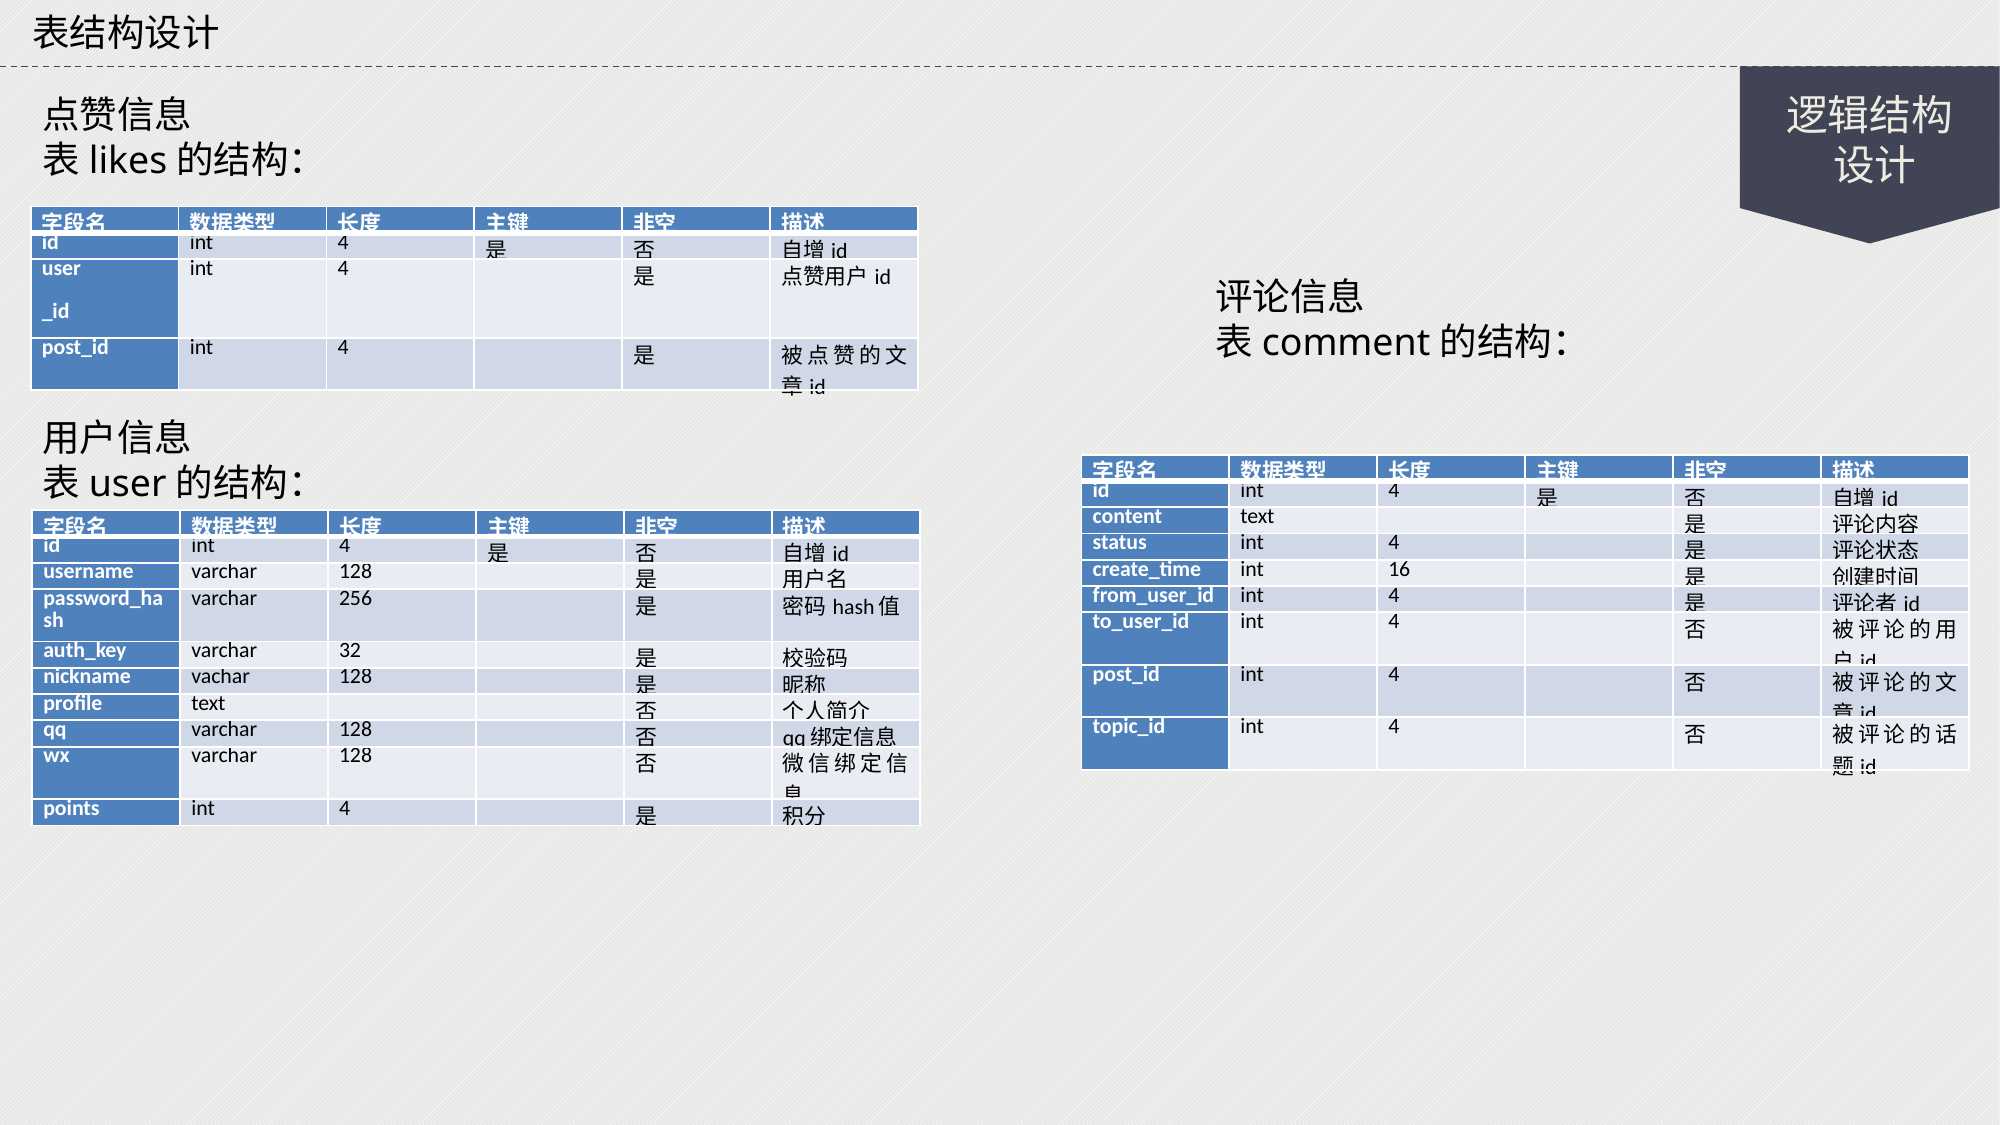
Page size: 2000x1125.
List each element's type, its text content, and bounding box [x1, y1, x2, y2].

table_cell [477, 695, 623, 719]
table_header 数据类型 [179, 207, 326, 230]
table_cell topic_id [1082, 718, 1228, 769]
table_cell [1526, 587, 1672, 611]
table_cell [475, 339, 621, 389]
table_cell 16 [1378, 561, 1524, 585]
table_header 数据类型 [1230, 456, 1376, 478]
table_cell int [1230, 534, 1376, 559]
table_cell 个人简介 [773, 695, 919, 719]
table_cell int [179, 236, 326, 258]
table_cell 否 [625, 748, 771, 798]
table_cell vachar [181, 669, 327, 693]
table_cell 点赞用户id [771, 260, 917, 337]
table_cell [477, 590, 623, 641]
table_cell content [1082, 508, 1228, 533]
table_cell [1526, 613, 1672, 664]
table_cell [475, 260, 621, 337]
table_cell 评论内容 [1822, 508, 1968, 533]
table_cell 是 [1526, 484, 1672, 506]
table_cell 否 [1674, 666, 1820, 716]
table_cell int [179, 339, 326, 389]
table_cell varchar [181, 564, 327, 588]
table_cell 否 [625, 695, 771, 719]
table_cell 微信绑定信息 [773, 748, 919, 798]
table_header 长度 [329, 511, 475, 534]
text_box 用户信息 表user的结构： [27, 406, 1027, 512]
table_cell 是 [625, 590, 771, 641]
table_cell int [1230, 666, 1376, 716]
table_cell 4 [1378, 718, 1524, 769]
table_cell 被评论的话题id [1822, 718, 1968, 769]
table_cell 128 [329, 564, 475, 588]
table_header 描述 [771, 207, 917, 230]
table_cell varchar [181, 642, 327, 667]
table_cell post_id [32, 339, 178, 389]
table_cell qq [33, 721, 179, 746]
table_cell 被评论的用户id [1822, 613, 1968, 664]
table_cell 否 [625, 539, 771, 562]
table_cell 否 [1674, 718, 1820, 769]
table_cell 4 [327, 236, 473, 258]
table_cell 评论者id [1822, 587, 1968, 611]
table_cell 4 [1378, 666, 1524, 716]
table_cell 评论状态 [1822, 534, 1968, 559]
table_header 描述 [1822, 456, 1968, 478]
text_box 评论信息 表comment的结构： [1200, 265, 2000, 371]
table_cell post_id [1082, 666, 1228, 716]
table_cell int [181, 539, 327, 562]
table_cell 用户名 [773, 564, 919, 588]
table_cell 4 [1378, 484, 1524, 506]
table_cell 否 [1674, 484, 1820, 506]
table_cell [329, 695, 475, 719]
table_header 主键 [477, 511, 623, 534]
table_cell nickname [33, 669, 179, 693]
table_cell int [181, 800, 327, 825]
table_cell [477, 721, 623, 746]
table_cell 否 [623, 236, 769, 258]
table_header 长度 [327, 207, 473, 230]
table_header 主键 [475, 207, 621, 230]
table_cell id [1082, 484, 1228, 506]
table_cell create_time [1082, 561, 1228, 585]
table_cell varchar [181, 721, 327, 746]
table_cell 否 [625, 721, 771, 746]
table_header 描述 [773, 511, 919, 534]
table_cell 是 [625, 800, 771, 825]
table_cell profile [33, 695, 179, 719]
table_cell text [1230, 508, 1376, 533]
table_cell [477, 748, 623, 798]
table_cell user _id [32, 260, 178, 337]
table_cell 32 [329, 642, 475, 667]
table_cell from_user_id [1082, 587, 1228, 611]
table_cell points [33, 800, 179, 825]
table_cell 自增id [1822, 484, 1968, 506]
table_cell 128 [329, 669, 475, 693]
table_cell 否 [1674, 613, 1820, 664]
table_cell int [179, 260, 326, 337]
table_cell qq绑定信息 [773, 721, 919, 746]
table_cell 积分 [773, 800, 919, 825]
table_cell id [32, 236, 178, 258]
table_cell 校验码 [773, 642, 919, 667]
table_header 长度 [1378, 456, 1524, 478]
table_header 非空 [625, 511, 771, 534]
table_cell int [1230, 561, 1376, 585]
table_header 字段名 [33, 511, 179, 534]
table_cell [1526, 561, 1672, 585]
table_header 非空 [623, 207, 769, 230]
table_cell varchar [181, 748, 327, 798]
table_cell 是 [475, 236, 621, 258]
table_cell 是 [625, 669, 771, 693]
table_cell 是 [625, 564, 771, 588]
table_cell 4 [327, 260, 473, 337]
table_cell varchar [181, 590, 327, 641]
table_cell [1526, 534, 1672, 559]
table_cell 创建时间 [1822, 561, 1968, 585]
table_cell auth_key [33, 642, 179, 667]
table_cell int [1230, 718, 1376, 769]
table_cell 4 [329, 539, 475, 562]
table_header 主键 [1526, 456, 1672, 478]
table_cell 被点赞的文章id [771, 339, 917, 389]
table_cell 是 [1674, 534, 1820, 559]
table_cell 密码hash值 [773, 590, 919, 641]
table_cell int [1230, 484, 1376, 506]
table_cell 4 [327, 339, 473, 389]
table_header 字段名 [1082, 456, 1228, 478]
table_cell [477, 800, 623, 825]
table_cell text [181, 695, 327, 719]
table_cell wx [33, 748, 179, 798]
table_cell 自增id [773, 539, 919, 562]
table_cell 256 [329, 590, 475, 641]
table_cell [477, 642, 623, 667]
table_cell to_user_id [1082, 613, 1228, 664]
table_cell 昵称 [773, 669, 919, 693]
table_cell 128 [329, 748, 475, 798]
table_cell username [33, 564, 179, 588]
text_box 逻辑结构 设计 [1771, 81, 1969, 247]
table_cell 4 [1378, 587, 1524, 611]
table_cell 4 [329, 800, 475, 825]
table_cell 自增id [771, 236, 917, 258]
table_cell 是 [1674, 587, 1820, 611]
table_cell [1526, 718, 1672, 769]
table_cell 是 [623, 260, 769, 337]
text_box [1737, 76, 2000, 219]
table_header 数据类型 [181, 511, 327, 534]
table_cell password_hash [33, 590, 179, 641]
table_cell 是 [1674, 508, 1820, 533]
table_header 非空 [1674, 456, 1820, 478]
text_box 表结构设计 [0, 1, 235, 62]
table_cell status [1082, 534, 1228, 559]
table_cell 4 [1378, 613, 1524, 664]
table_cell [1526, 666, 1672, 716]
table_cell 被评论的文章id [1822, 666, 1968, 716]
table_cell [1378, 508, 1524, 533]
table_cell int [1230, 587, 1376, 611]
table_cell 是 [623, 339, 769, 389]
table_cell [477, 564, 623, 588]
table_cell int [1230, 613, 1376, 664]
table_cell id [33, 539, 179, 562]
table_cell 128 [329, 721, 475, 746]
table_header 字段名 [32, 207, 178, 230]
text_box 点赞信息 表likes的结构： [27, 83, 1027, 189]
table_cell 4 [1378, 534, 1524, 559]
table_cell [477, 669, 623, 693]
table_cell [1526, 508, 1672, 533]
table_cell 是 [1674, 561, 1820, 585]
table_cell 是 [625, 642, 771, 667]
table_cell 是 [477, 539, 623, 562]
